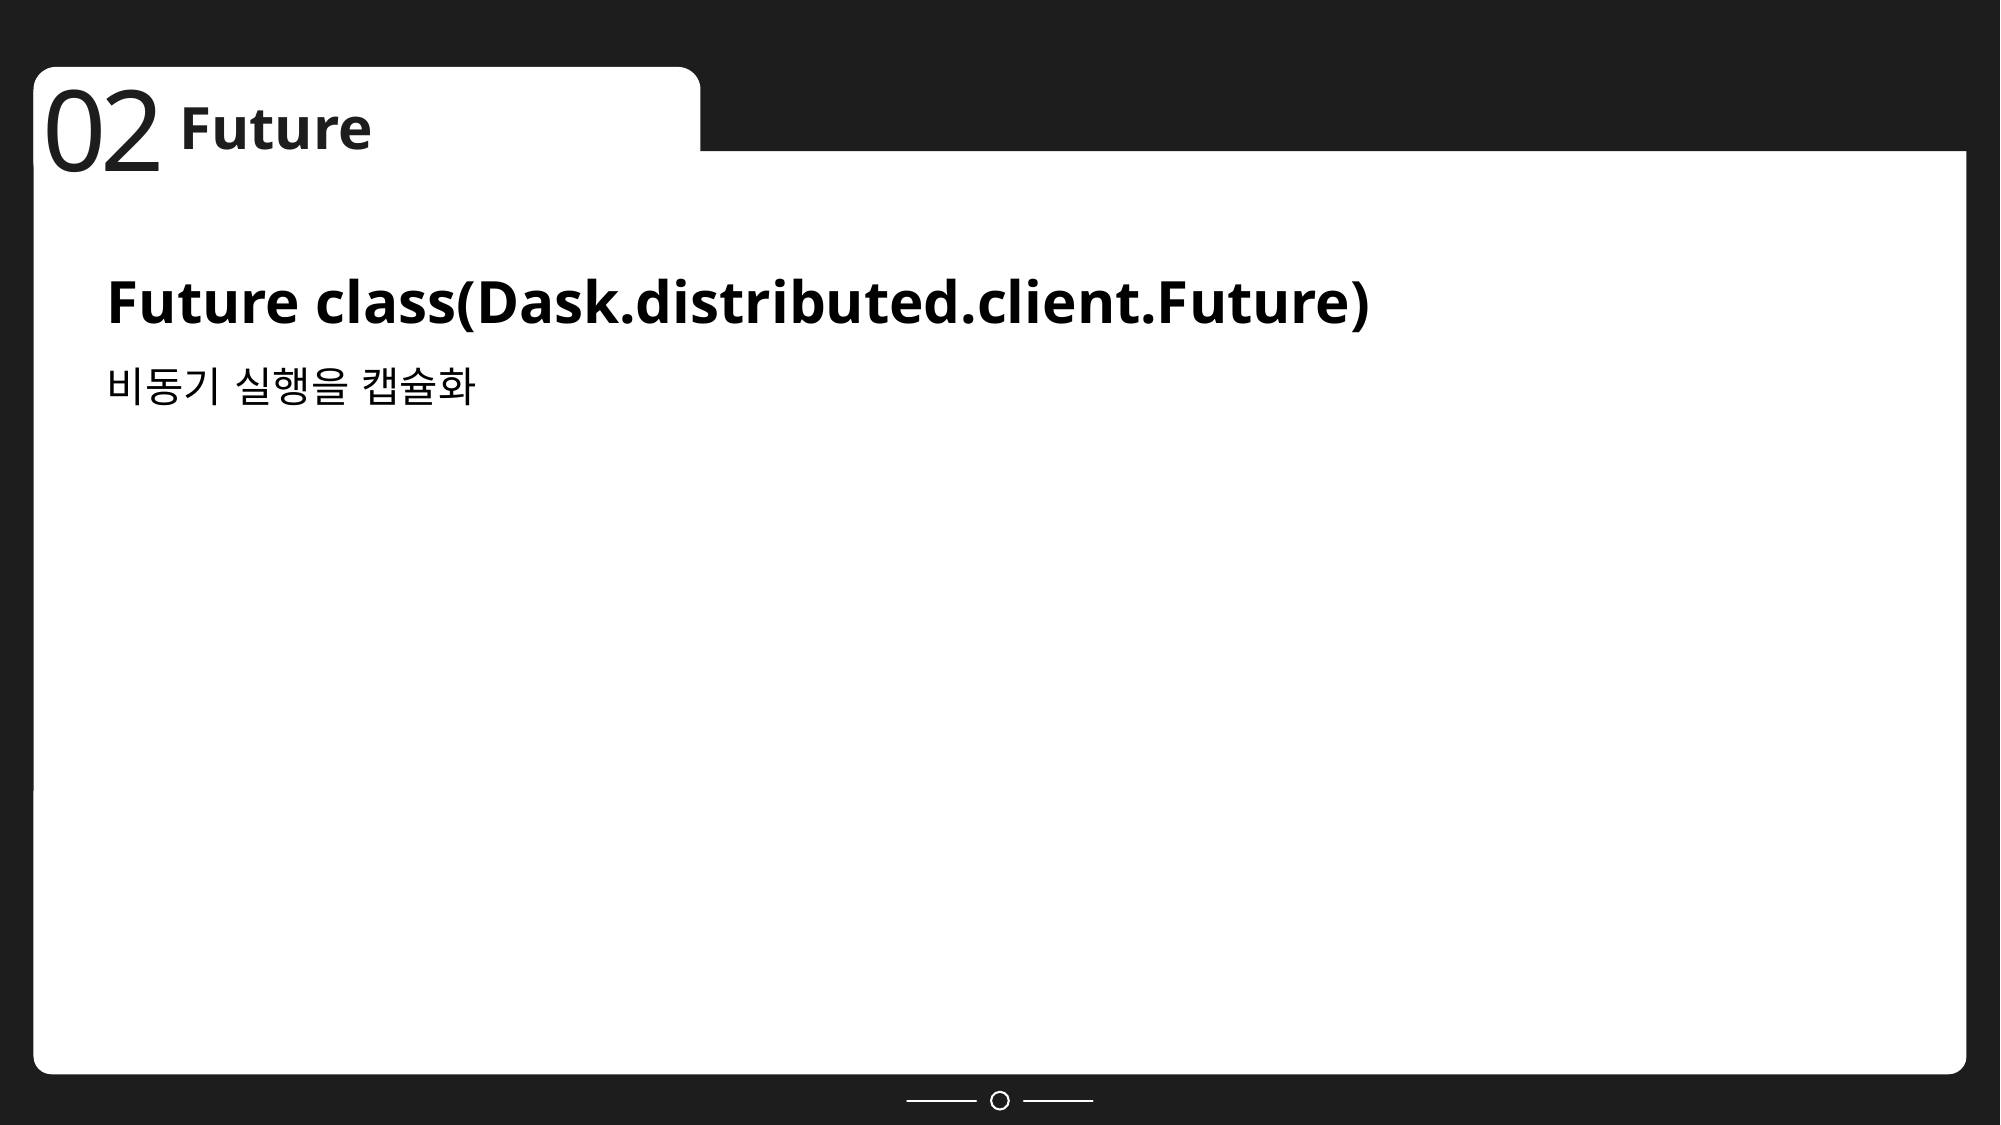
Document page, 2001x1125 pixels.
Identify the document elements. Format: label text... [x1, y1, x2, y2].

text_box Future class(Dask.distributed.client.Future) 비동기 실행을 캡슐화 [92, 223, 1939, 418]
text_box 02 [27, 51, 180, 201]
text_box Future [180, 84, 388, 169]
